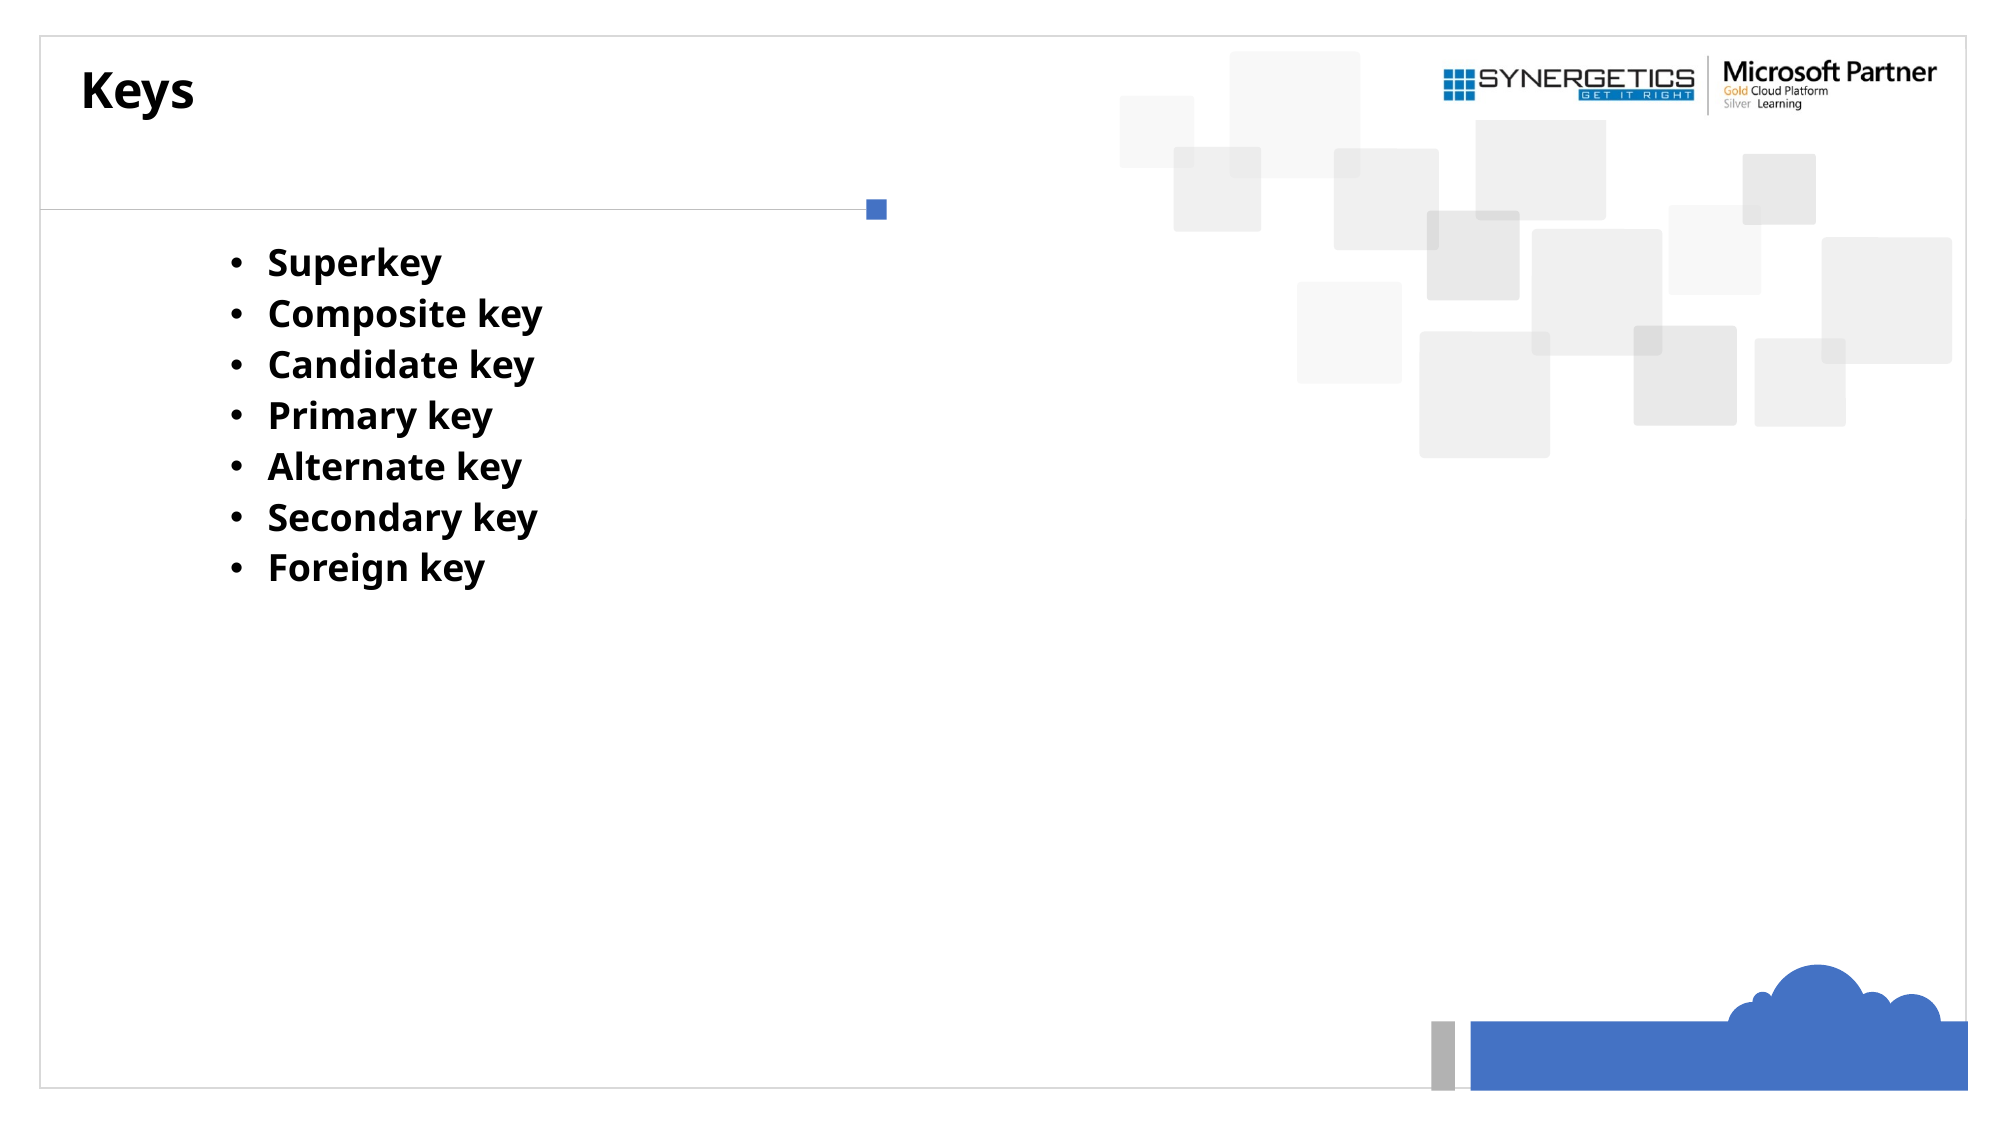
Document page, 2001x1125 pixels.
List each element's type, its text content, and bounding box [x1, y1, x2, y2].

picture [1431, 48, 1955, 120]
title Keys [64, 59, 1932, 186]
list Superkey Composite key Candidate key Primary key Alternate key Secondary key Foreign key [64, 236, 1932, 1065]
